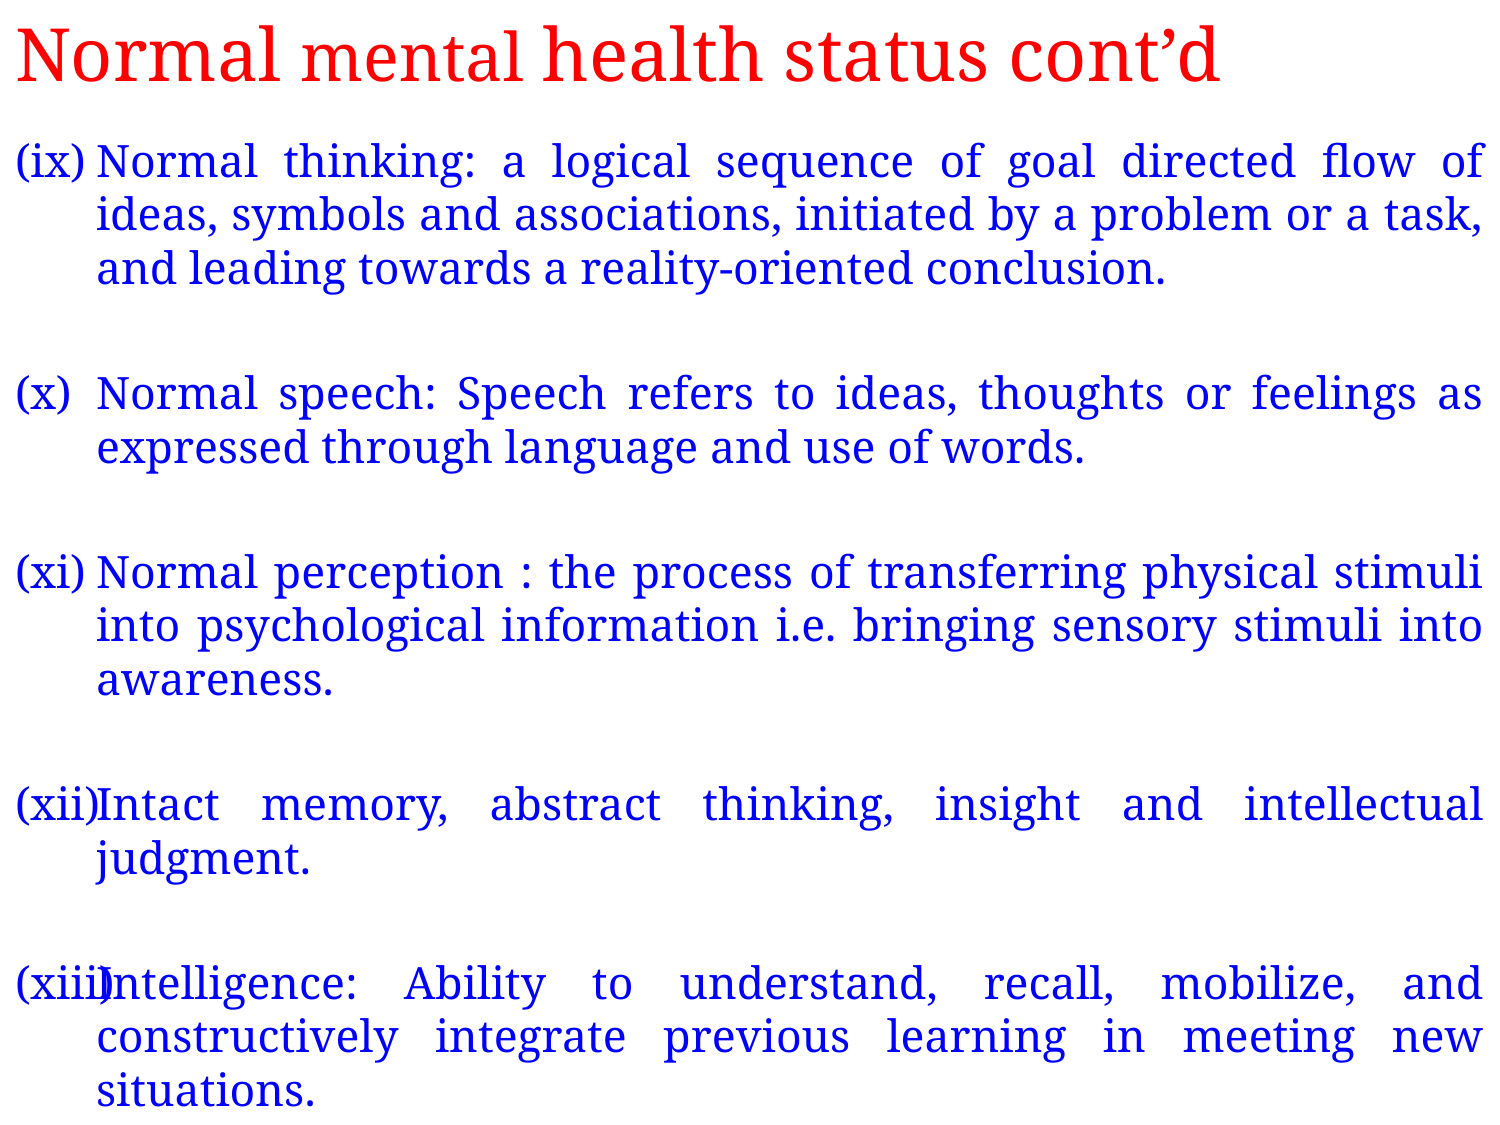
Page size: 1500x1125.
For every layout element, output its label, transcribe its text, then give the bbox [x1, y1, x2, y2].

list Normal thinking: a logical sequence of goal directed flow of ideas, symbols and associations, initiated by a problem or a task, and leading towards a reality-oriented conclusion. Normal speech: Speech refers to ideas, thoughts or feelings as expressed through language and use of words. Normal perception : the process of transferring physical stimuli into psychological information i.e. bringing sensory stimuli into awareness. Intact memory, abstract thinking, insight and intellectual judgment. Intelligence: Ability to understand, recall, mobilize, and constructively integrate previous learning in meeting new situations. [0, 125, 1500, 1125]
title Normal mental health status cont’d [0, 0, 1500, 105]
